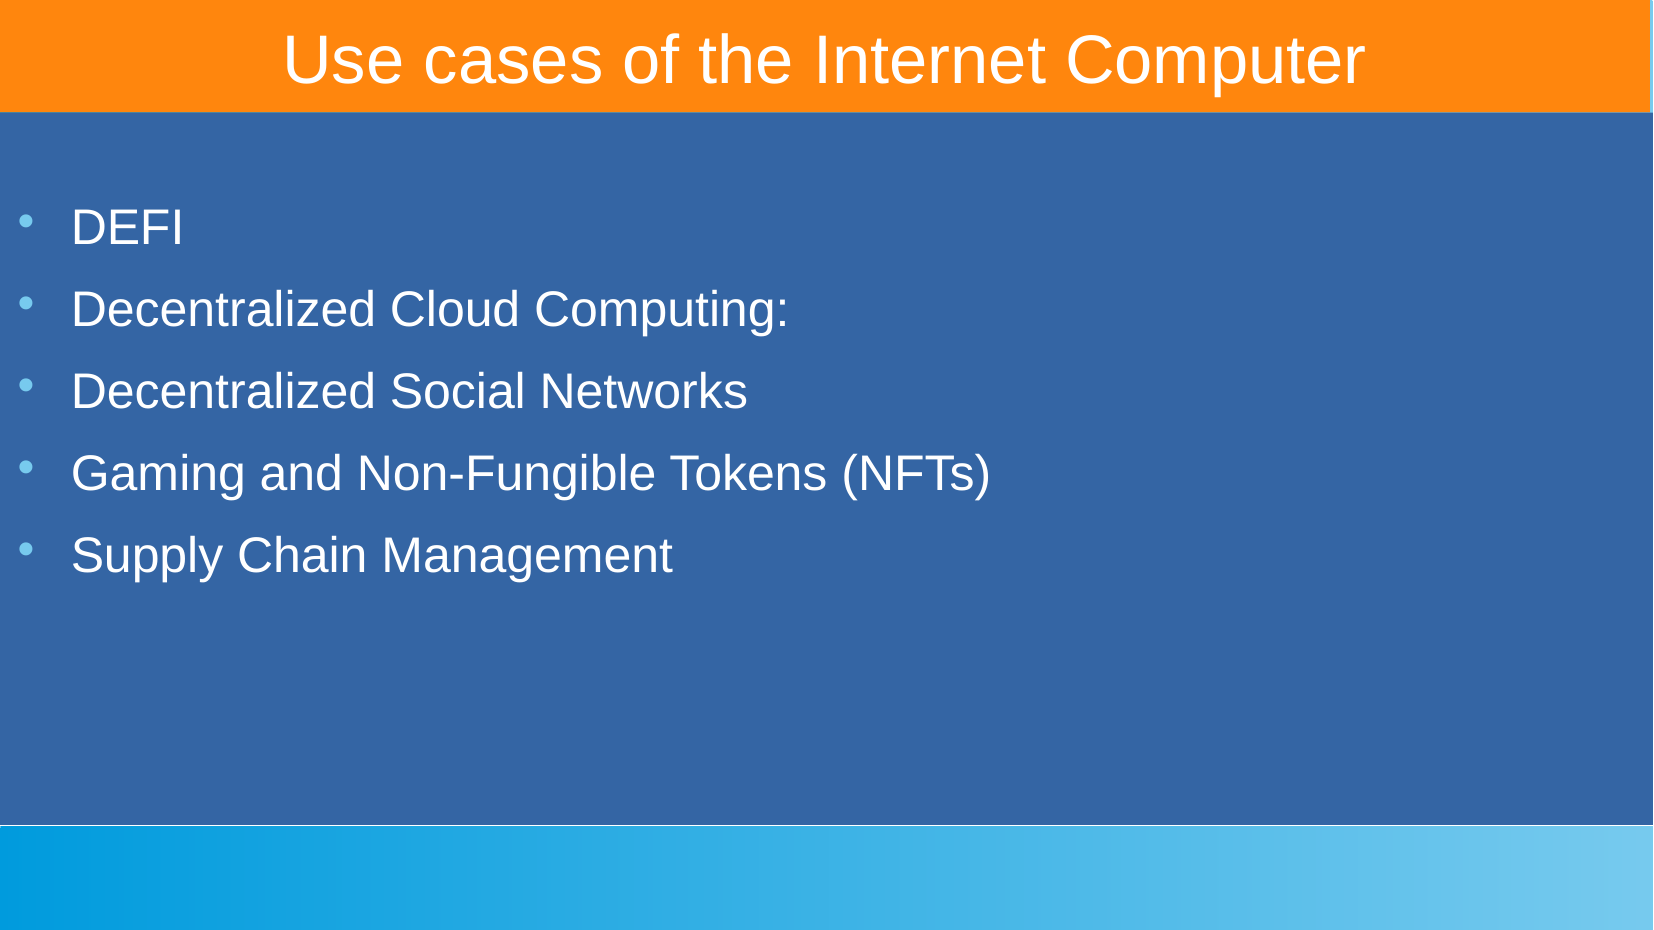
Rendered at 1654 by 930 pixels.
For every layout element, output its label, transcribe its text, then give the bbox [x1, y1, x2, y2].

text_box DEFI Decentralized Cloud Computing: Decentralized Social Networks Gaming and Non-Fungible Tokens (NFTs) Supply Chain Management [0, 112, 1653, 825]
text_box Use cases of the Internet Computer [0, 0, 1650, 112]
